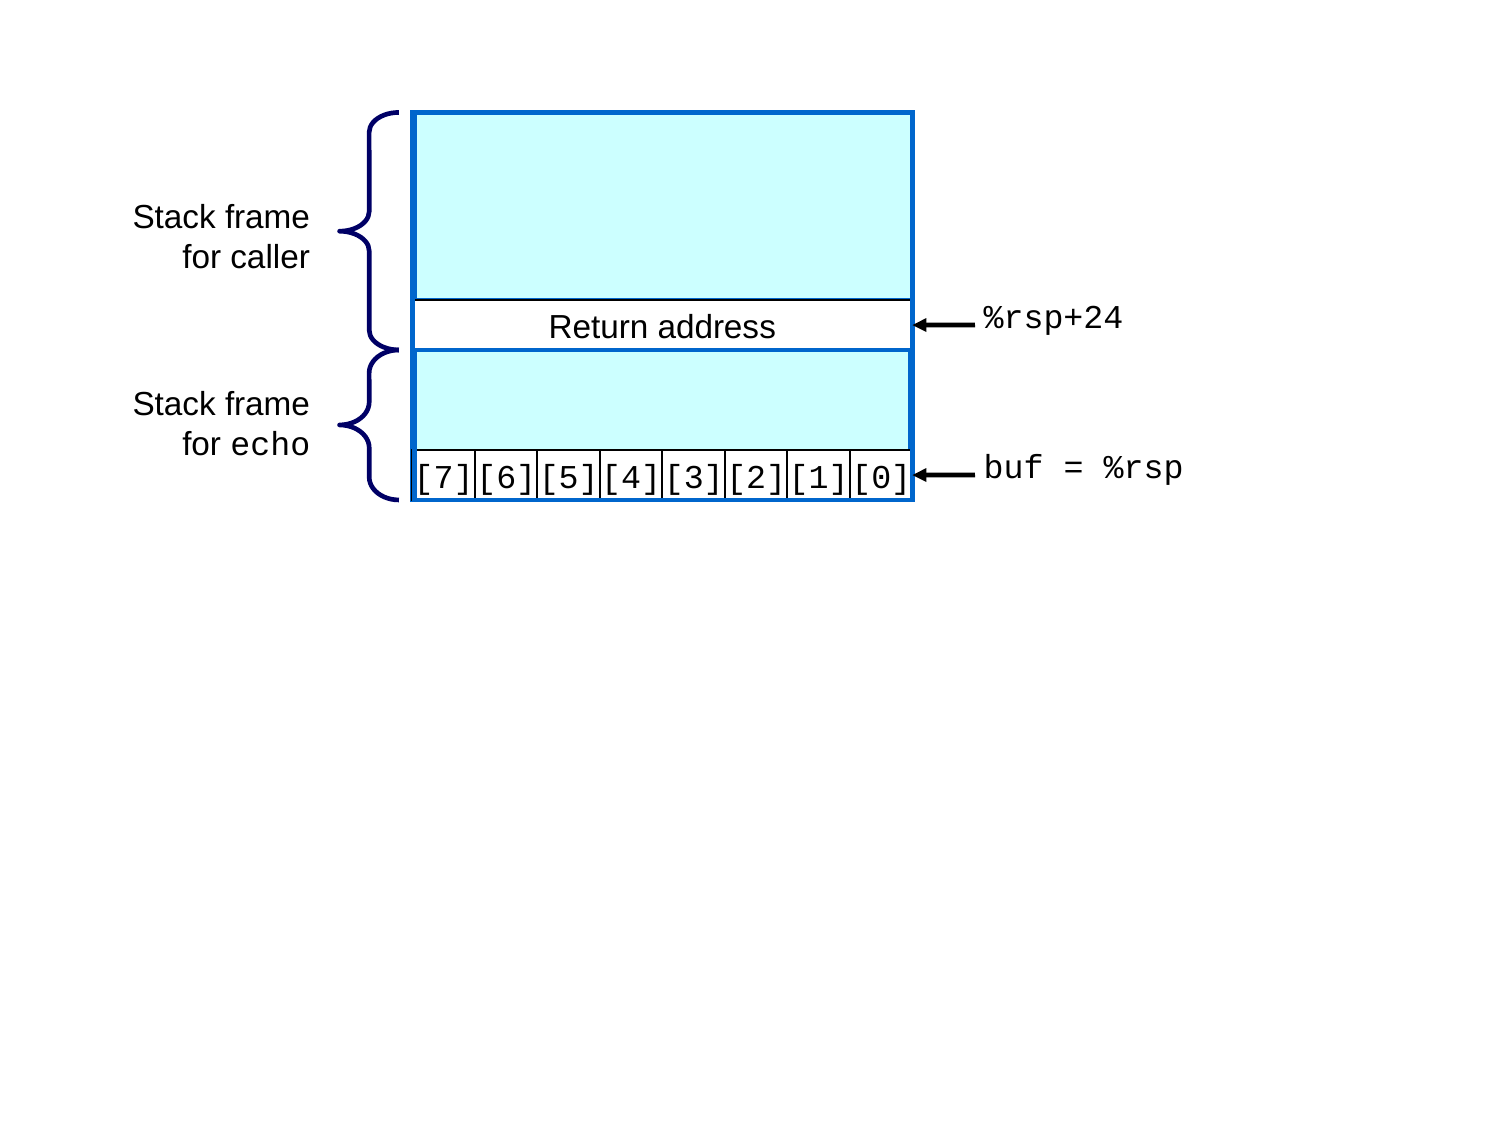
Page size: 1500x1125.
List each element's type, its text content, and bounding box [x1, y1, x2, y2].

text_box Stack frame for echo [50, 374, 325, 470]
text_box [339, 112, 399, 350]
text_box [912, 318, 968, 332]
text_box buf = %rsp [968, 437, 1199, 493]
text_box [412, 112, 913, 350]
text_box %rsp+24 [968, 287, 1139, 343]
text_box Stack frame for caller [50, 187, 325, 282]
text_box [912, 468, 976, 482]
text_box [414, 350, 913, 500]
text_box [339, 350, 399, 500]
